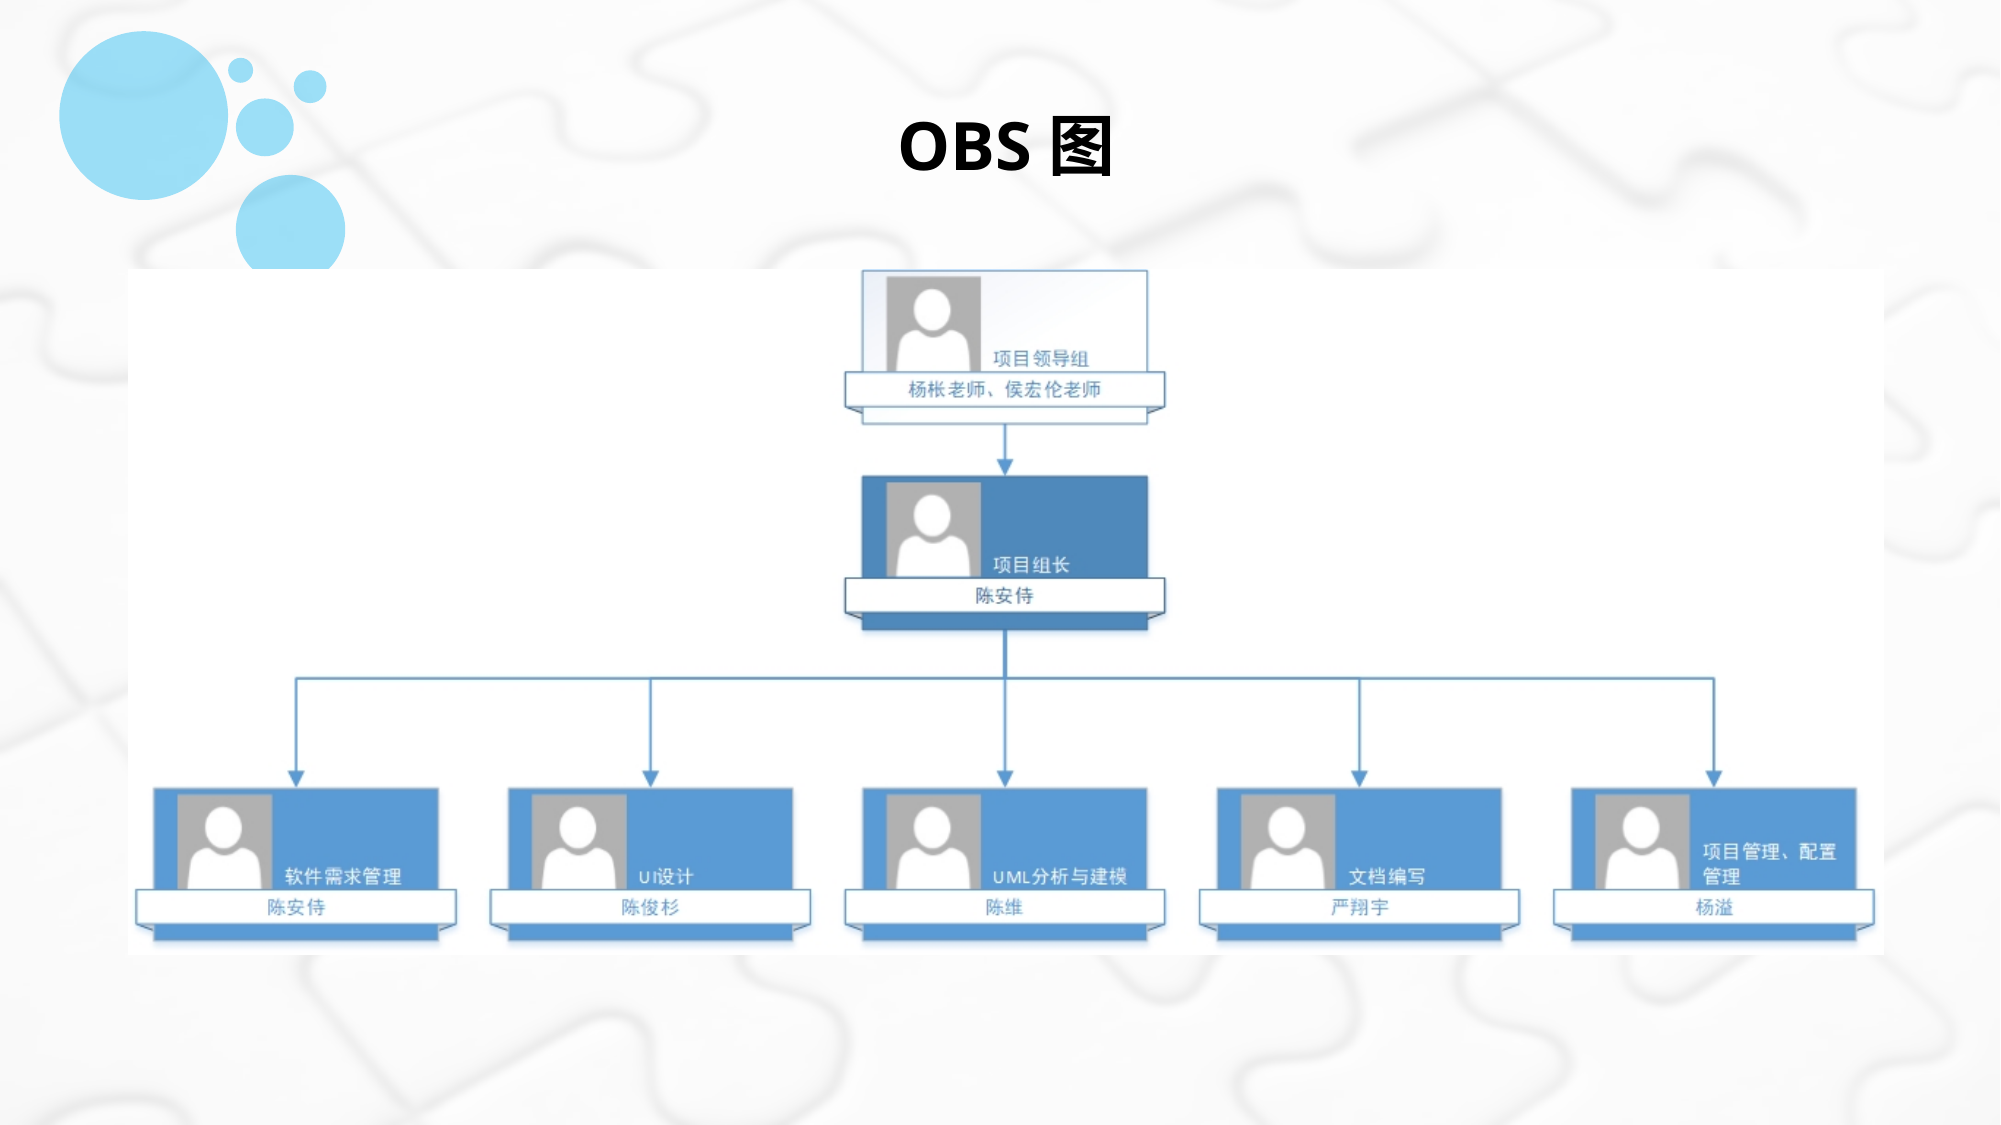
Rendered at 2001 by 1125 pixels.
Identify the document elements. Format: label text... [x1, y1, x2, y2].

picture [128, 269, 1884, 956]
text_box [234, 173, 347, 269]
text_box [292, 69, 328, 105]
text_box [58, 30, 230, 201]
text_box OBS图 [885, 97, 1128, 190]
text_box [227, 56, 255, 84]
text_box [234, 97, 295, 158]
